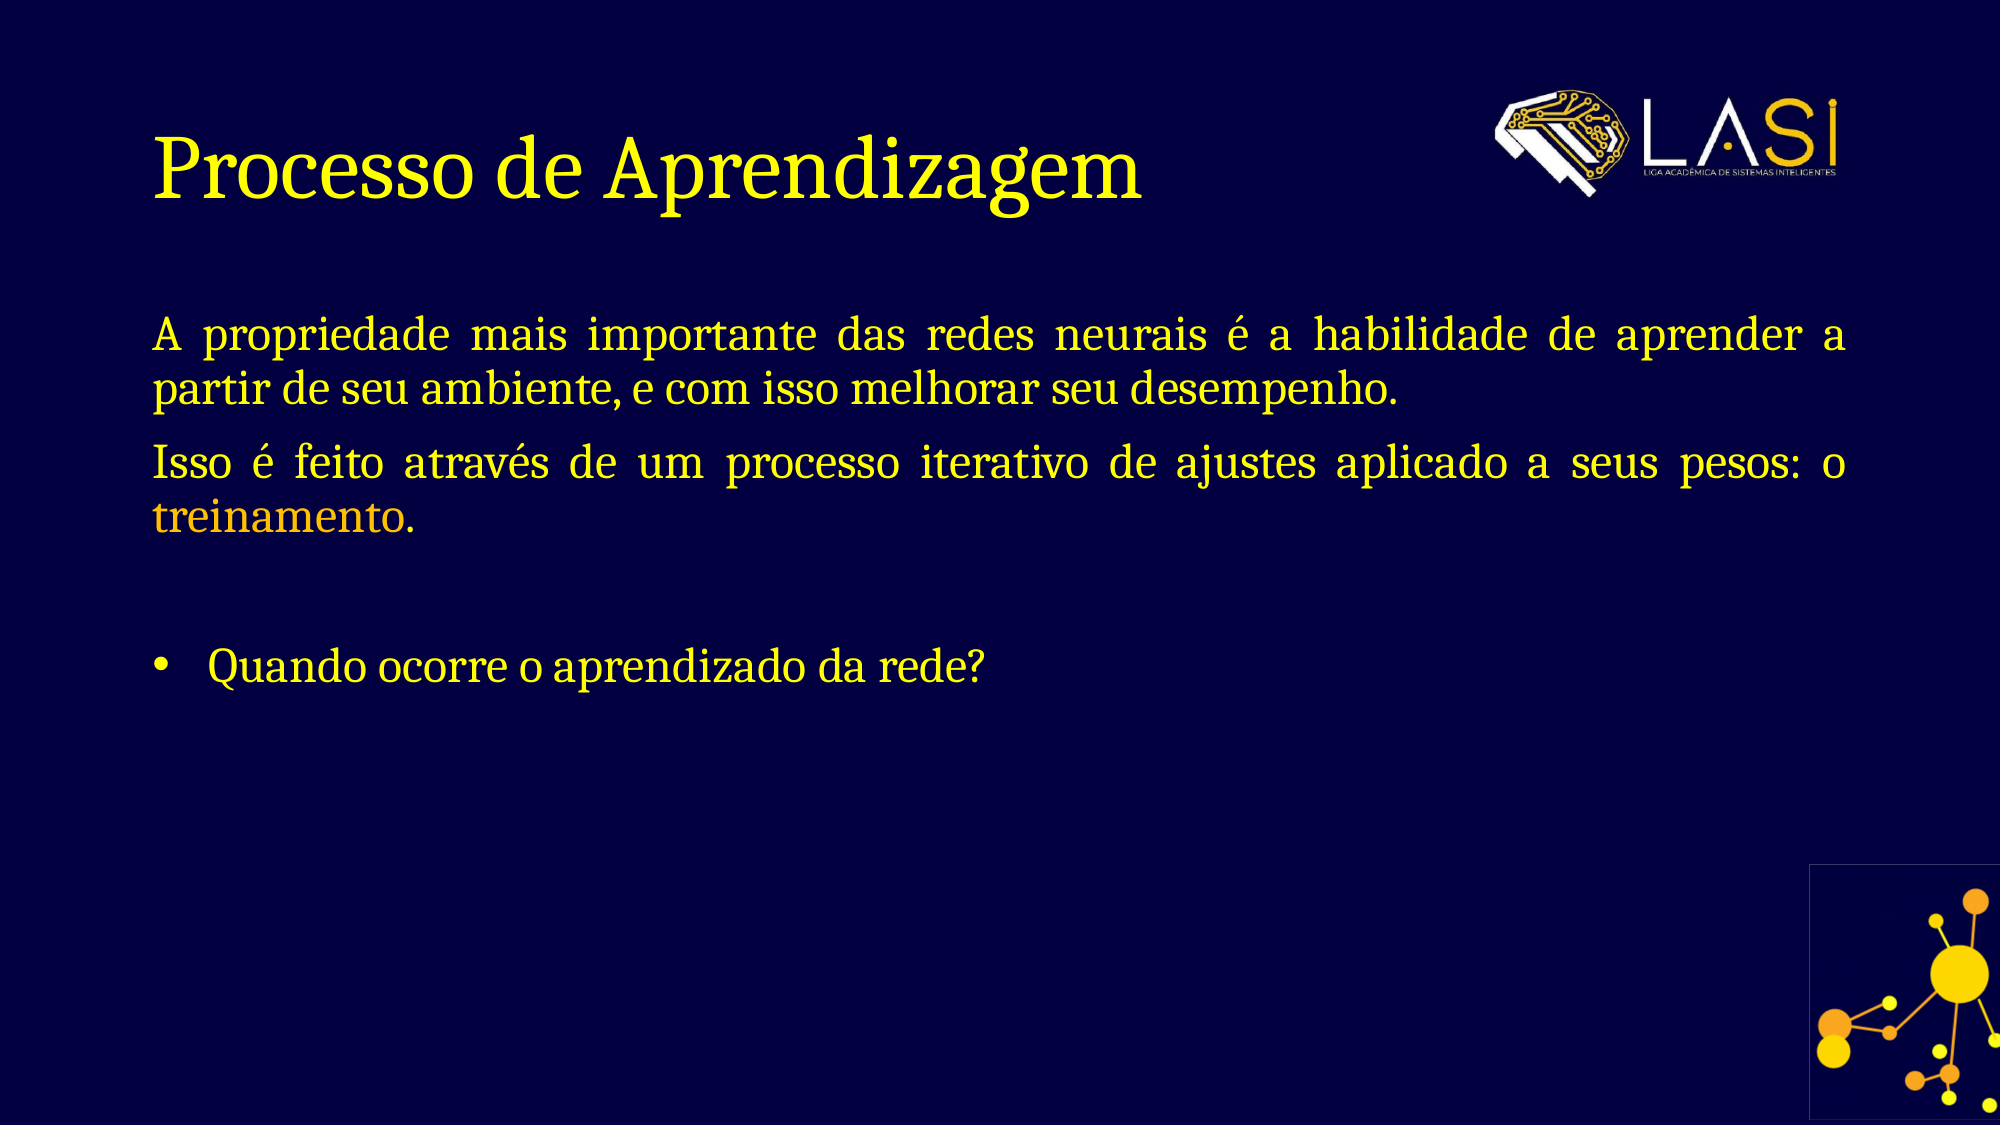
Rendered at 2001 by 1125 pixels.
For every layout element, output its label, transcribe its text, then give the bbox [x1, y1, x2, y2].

title Processo de Aprendizagem [137, 59, 1863, 278]
list A propriedade mais importante das redes neurais é a habilidade de aprender a partir de seu ambiente, e com isso melhorar seu desempenho. Isso é feito através de um processo iterativo de ajustes aplicado a seus pesos: o treinamento. Quando ocorre o aprendizado da rede? [137, 299, 1863, 1014]
picture [1493, 77, 1848, 204]
picture [1809, 863, 2000, 1120]
